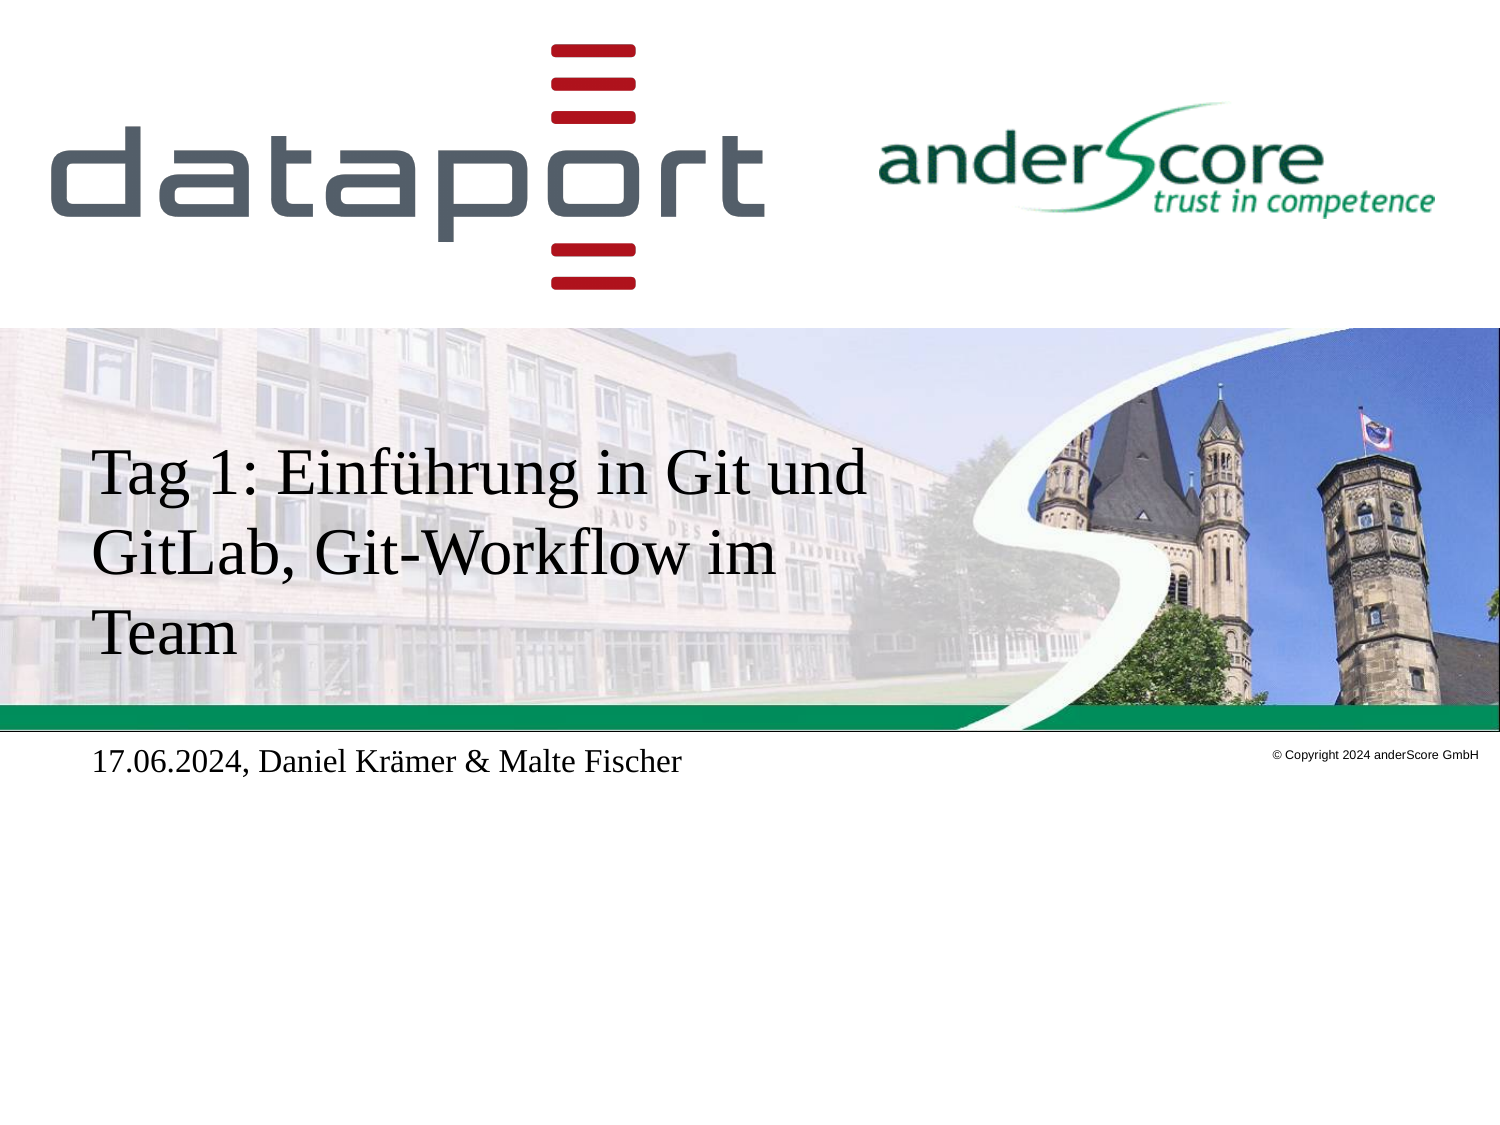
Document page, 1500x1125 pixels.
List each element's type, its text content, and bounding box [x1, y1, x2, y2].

subtitle 17.06.2024, Daniel Krämer & Malte Fischer [76, 732, 765, 835]
title Tag 1: Einführung in Git und GitLab, Git-Workflow im Team [76, 420, 892, 575]
picture [0, 328, 1500, 732]
picture [879, 101, 1435, 219]
picture [50, 43, 765, 291]
